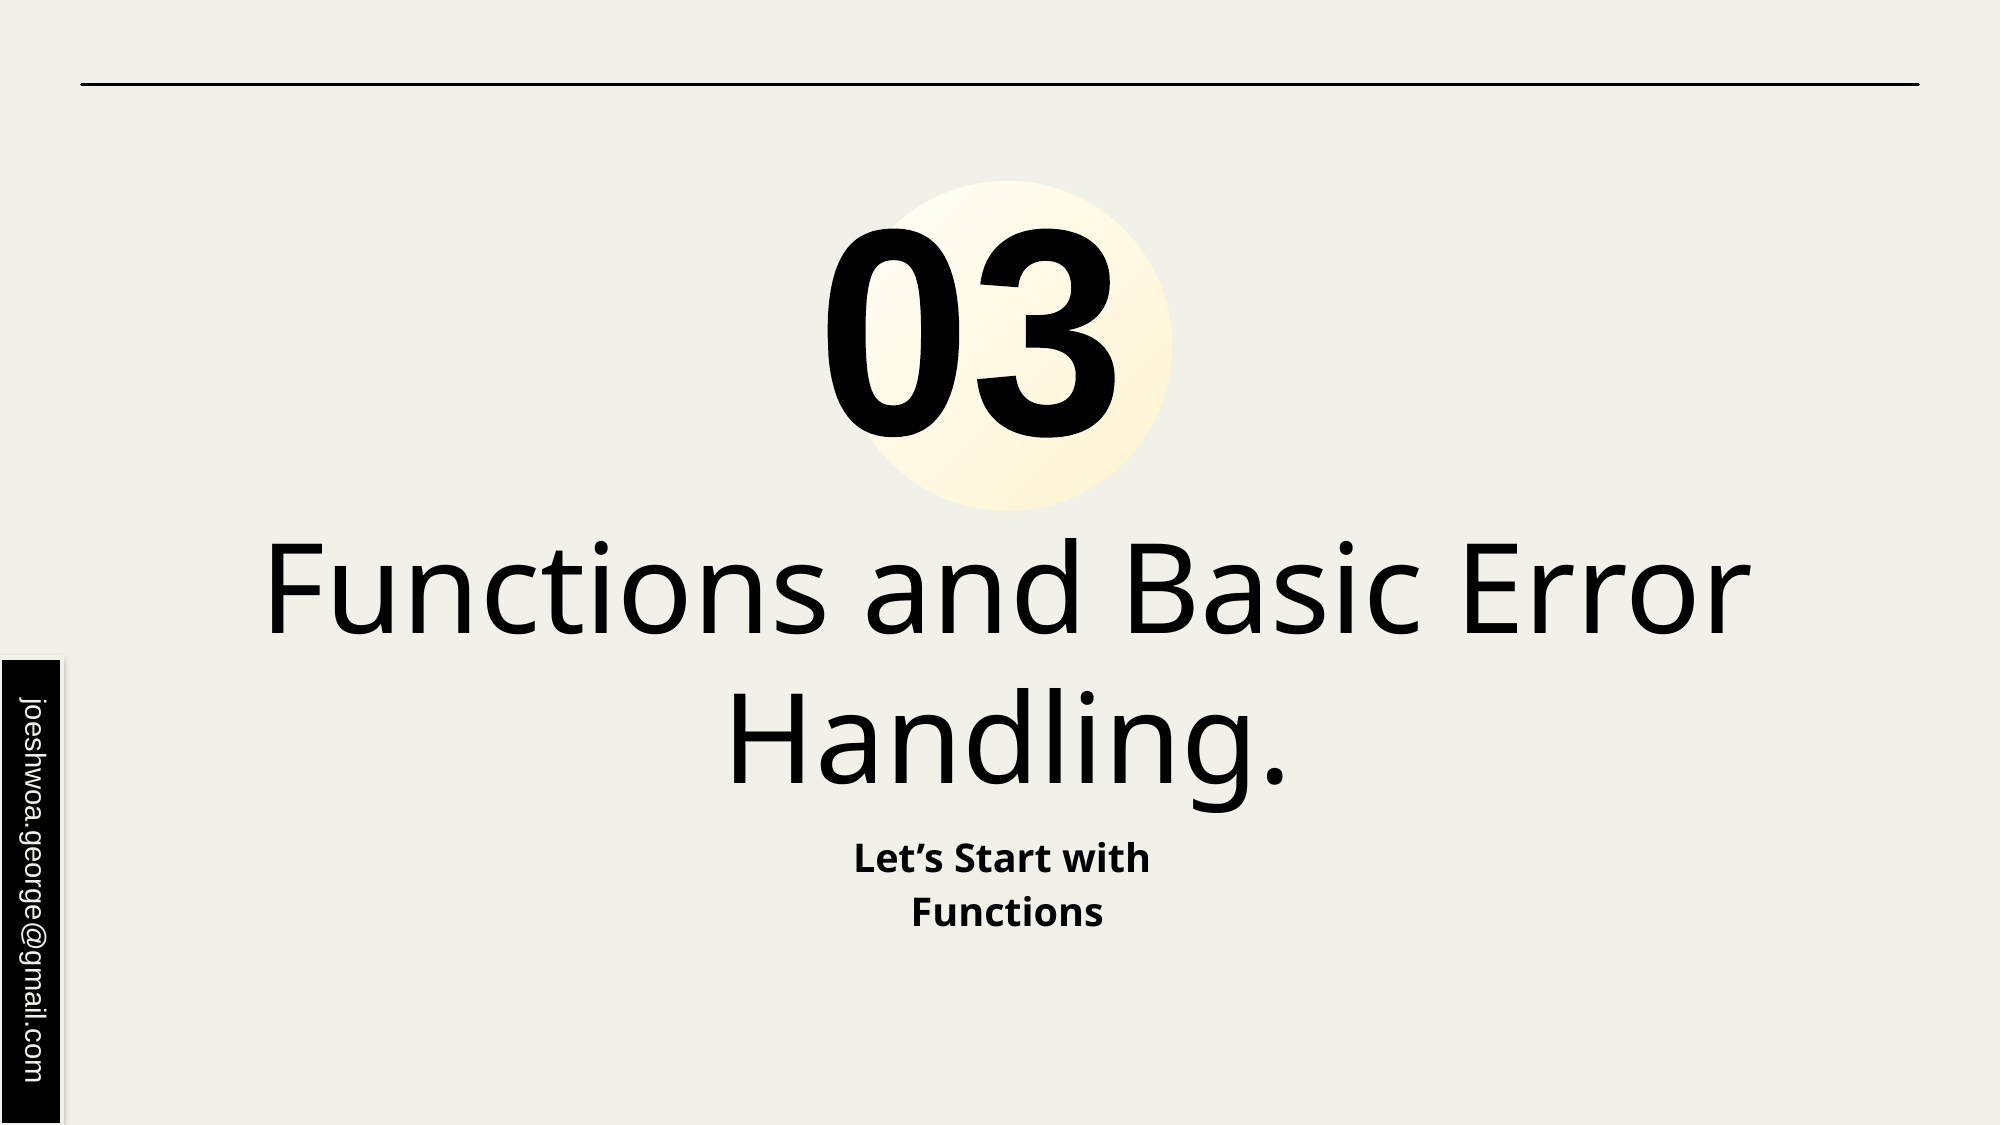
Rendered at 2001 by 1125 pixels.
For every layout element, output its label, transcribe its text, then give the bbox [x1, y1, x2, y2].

title Functions and Basic Error Handling. [96, 553, 1919, 763]
text_box joeshwoa.george@gmail.com [0, 655, 64, 1125]
text_box [842, 181, 1173, 511]
list Let’s Start with Functions [96, 805, 1919, 931]
